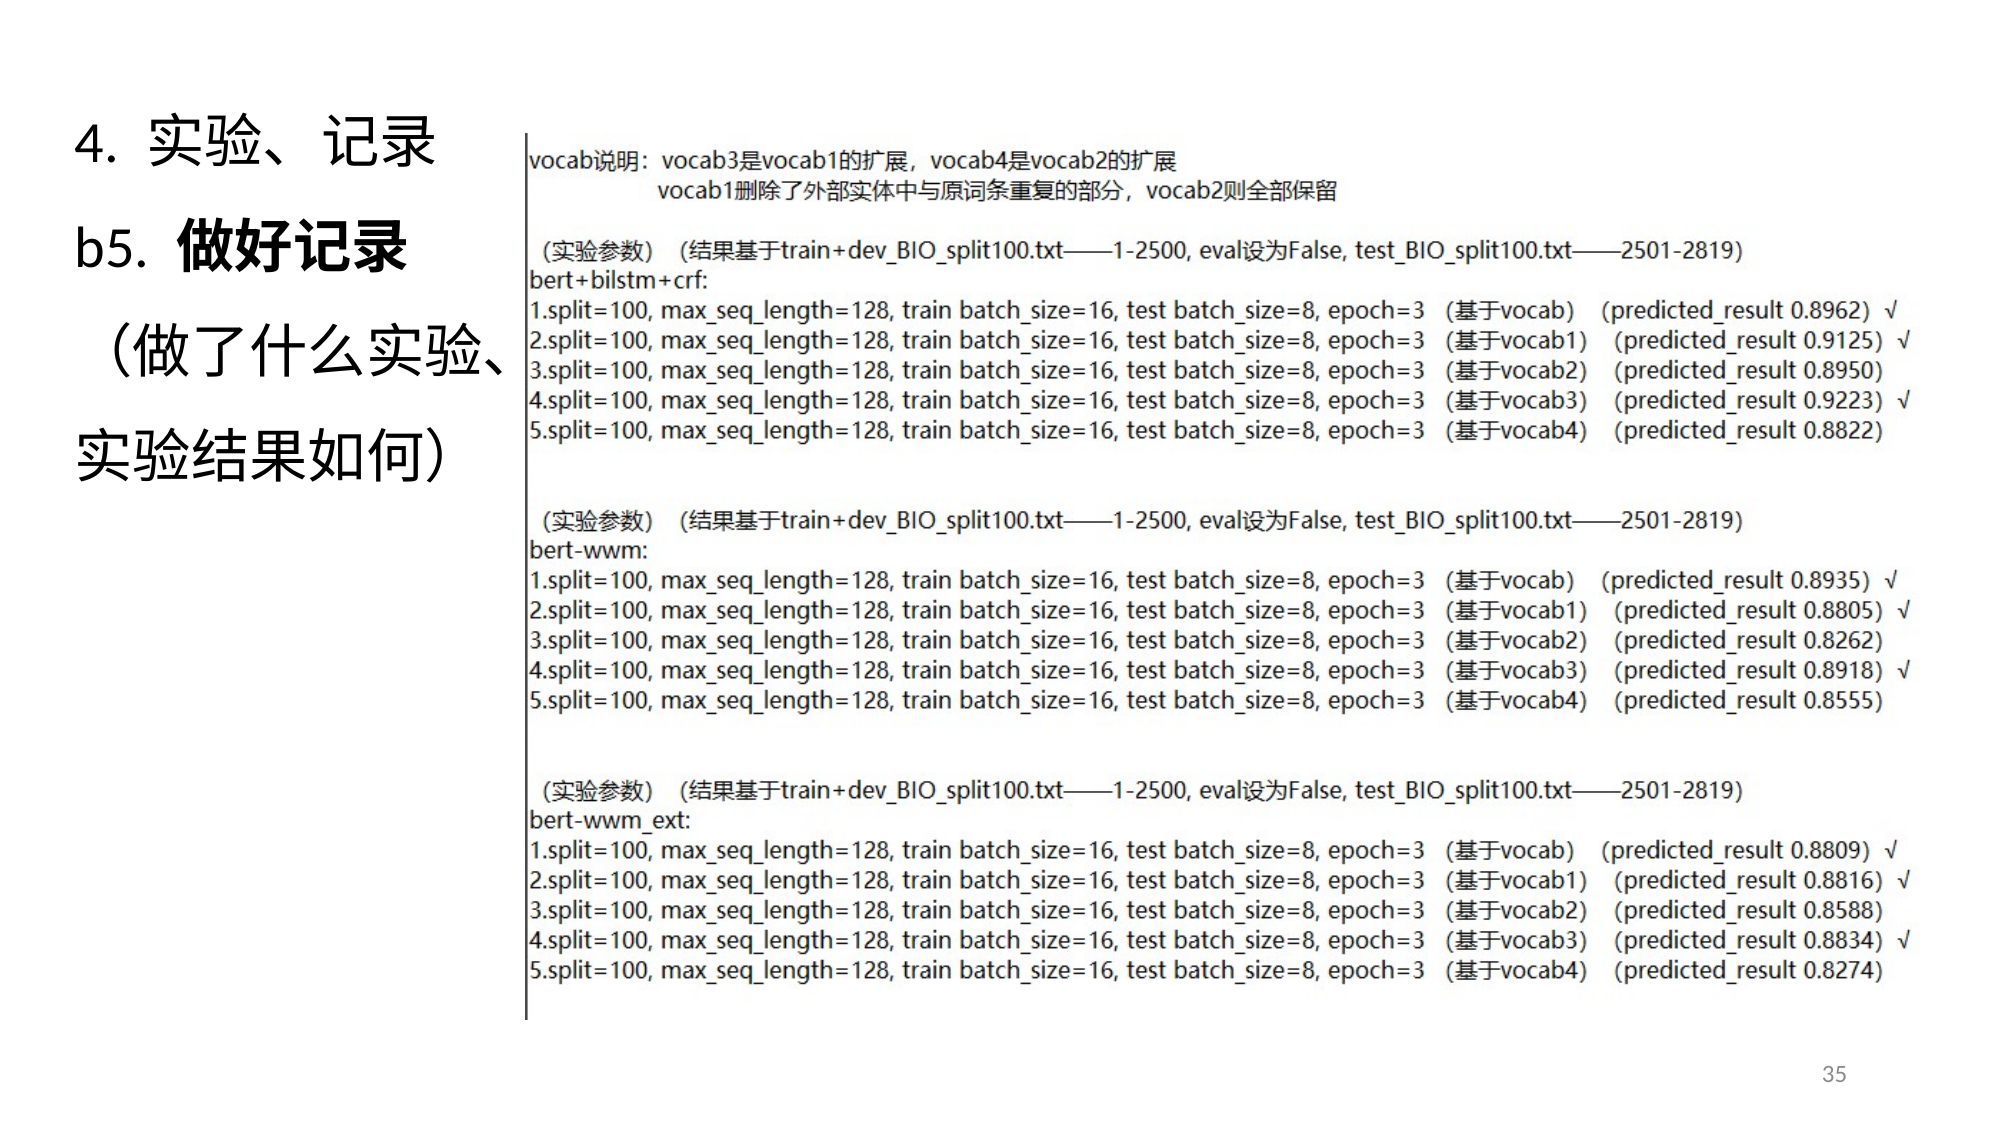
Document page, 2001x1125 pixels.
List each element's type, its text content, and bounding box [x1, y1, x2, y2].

picture [525, 133, 1988, 1020]
text_box 4. 实验、记录 b5. 做好记录 （做了什么实验、 实验结果如何） [60, 62, 1901, 497]
slide_number 35 [1412, 1042, 1863, 1103]
